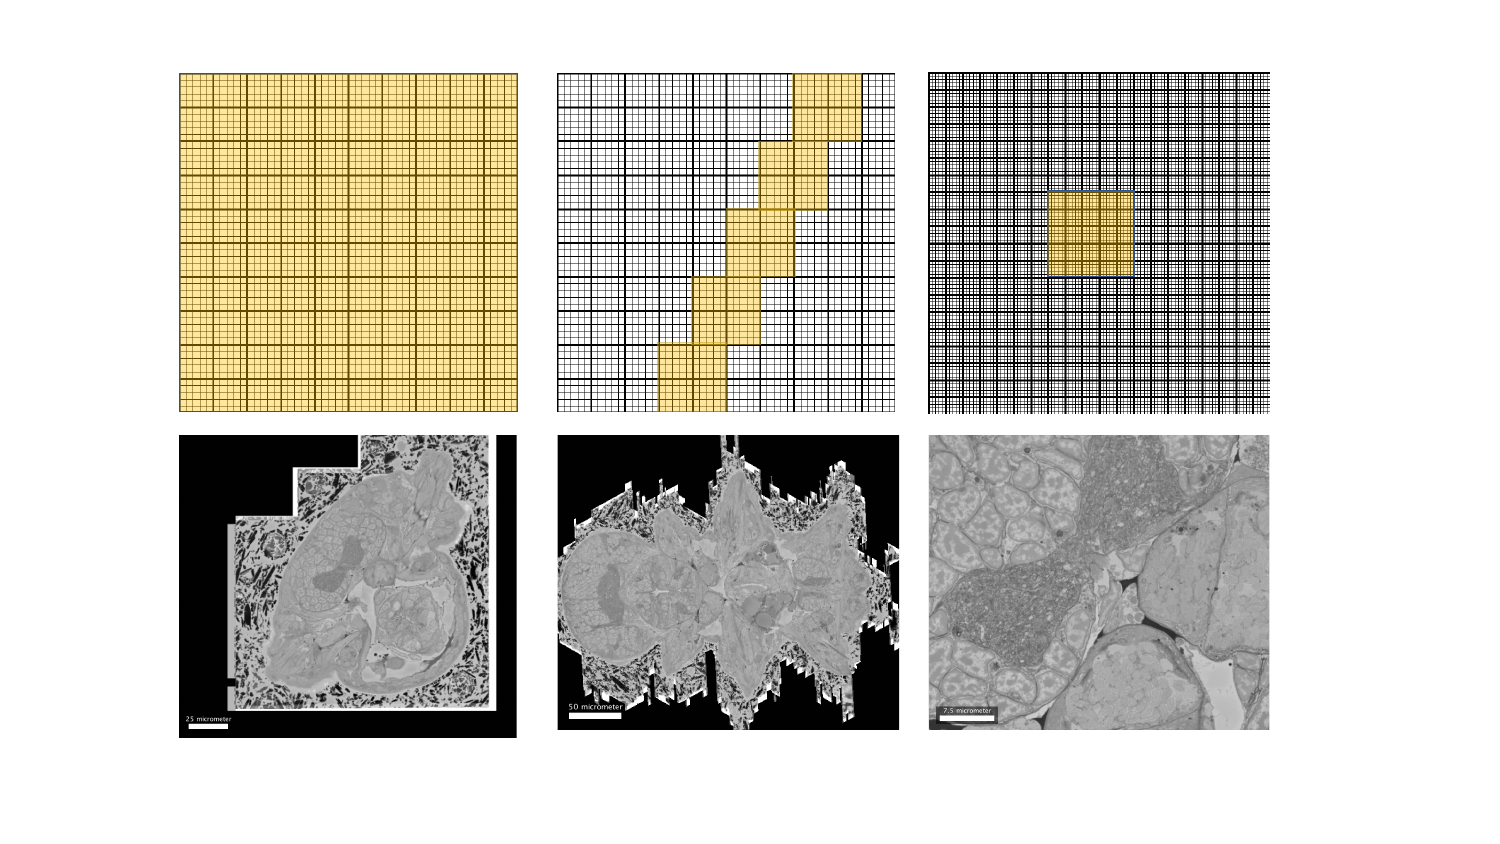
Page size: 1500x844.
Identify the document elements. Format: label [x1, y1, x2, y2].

picture [178, 435, 517, 738]
picture [928, 435, 1270, 730]
picture [178, 73, 518, 412]
picture [928, 71, 1270, 414]
picture [557, 435, 900, 730]
picture [557, 73, 896, 412]
